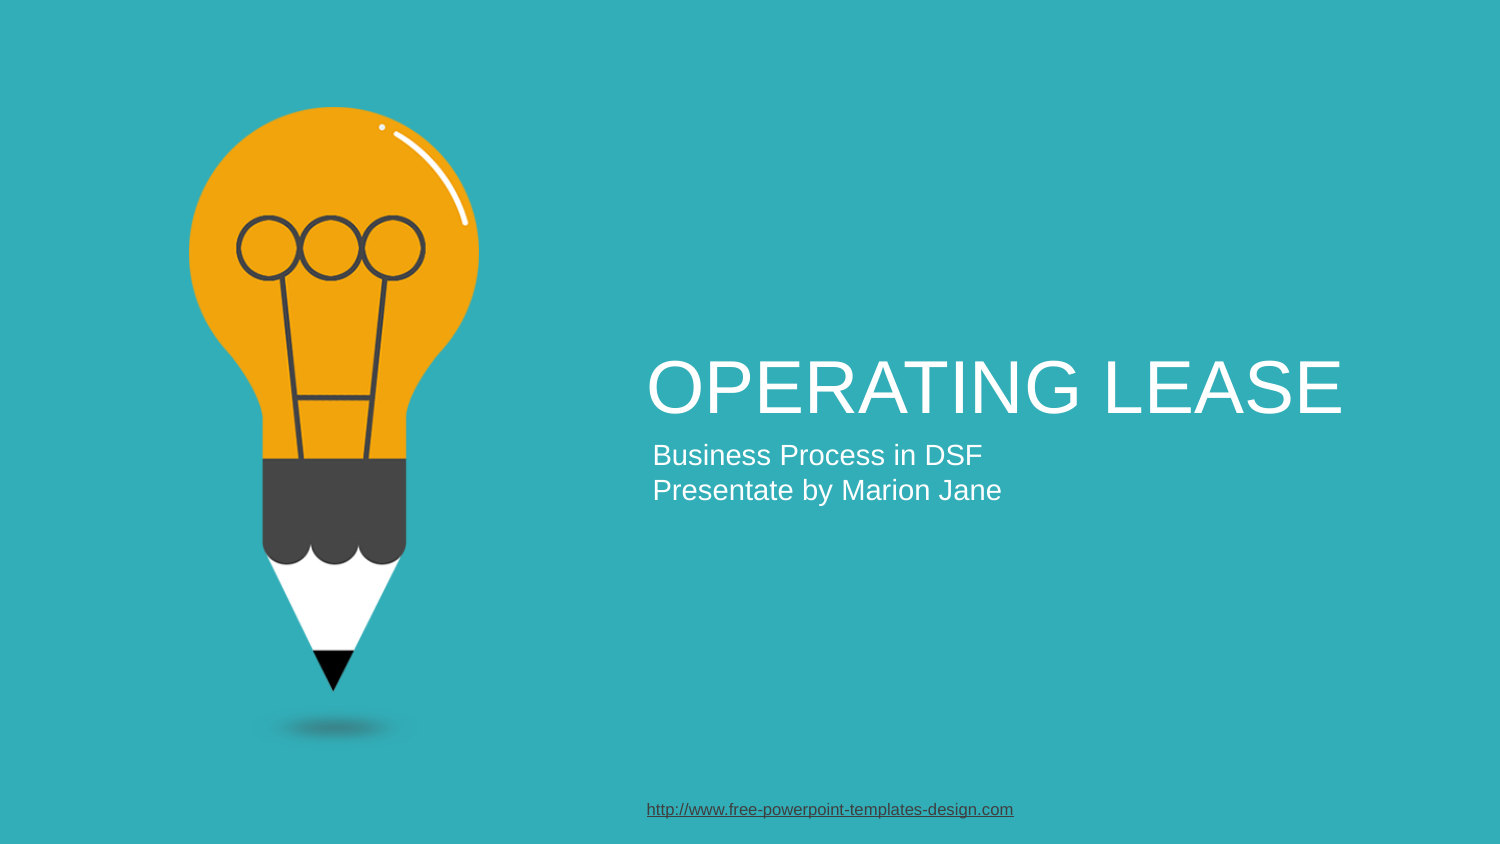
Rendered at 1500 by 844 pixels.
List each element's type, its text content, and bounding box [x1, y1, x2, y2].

list OPERATING LEASE [631, 294, 1500, 472]
text_box http://www.free-powerpoint-templates-design.com [631, 791, 1412, 827]
picture [189, 107, 479, 751]
list Business Process in DSF Presentate by Marion Jane [637, 431, 1500, 512]
